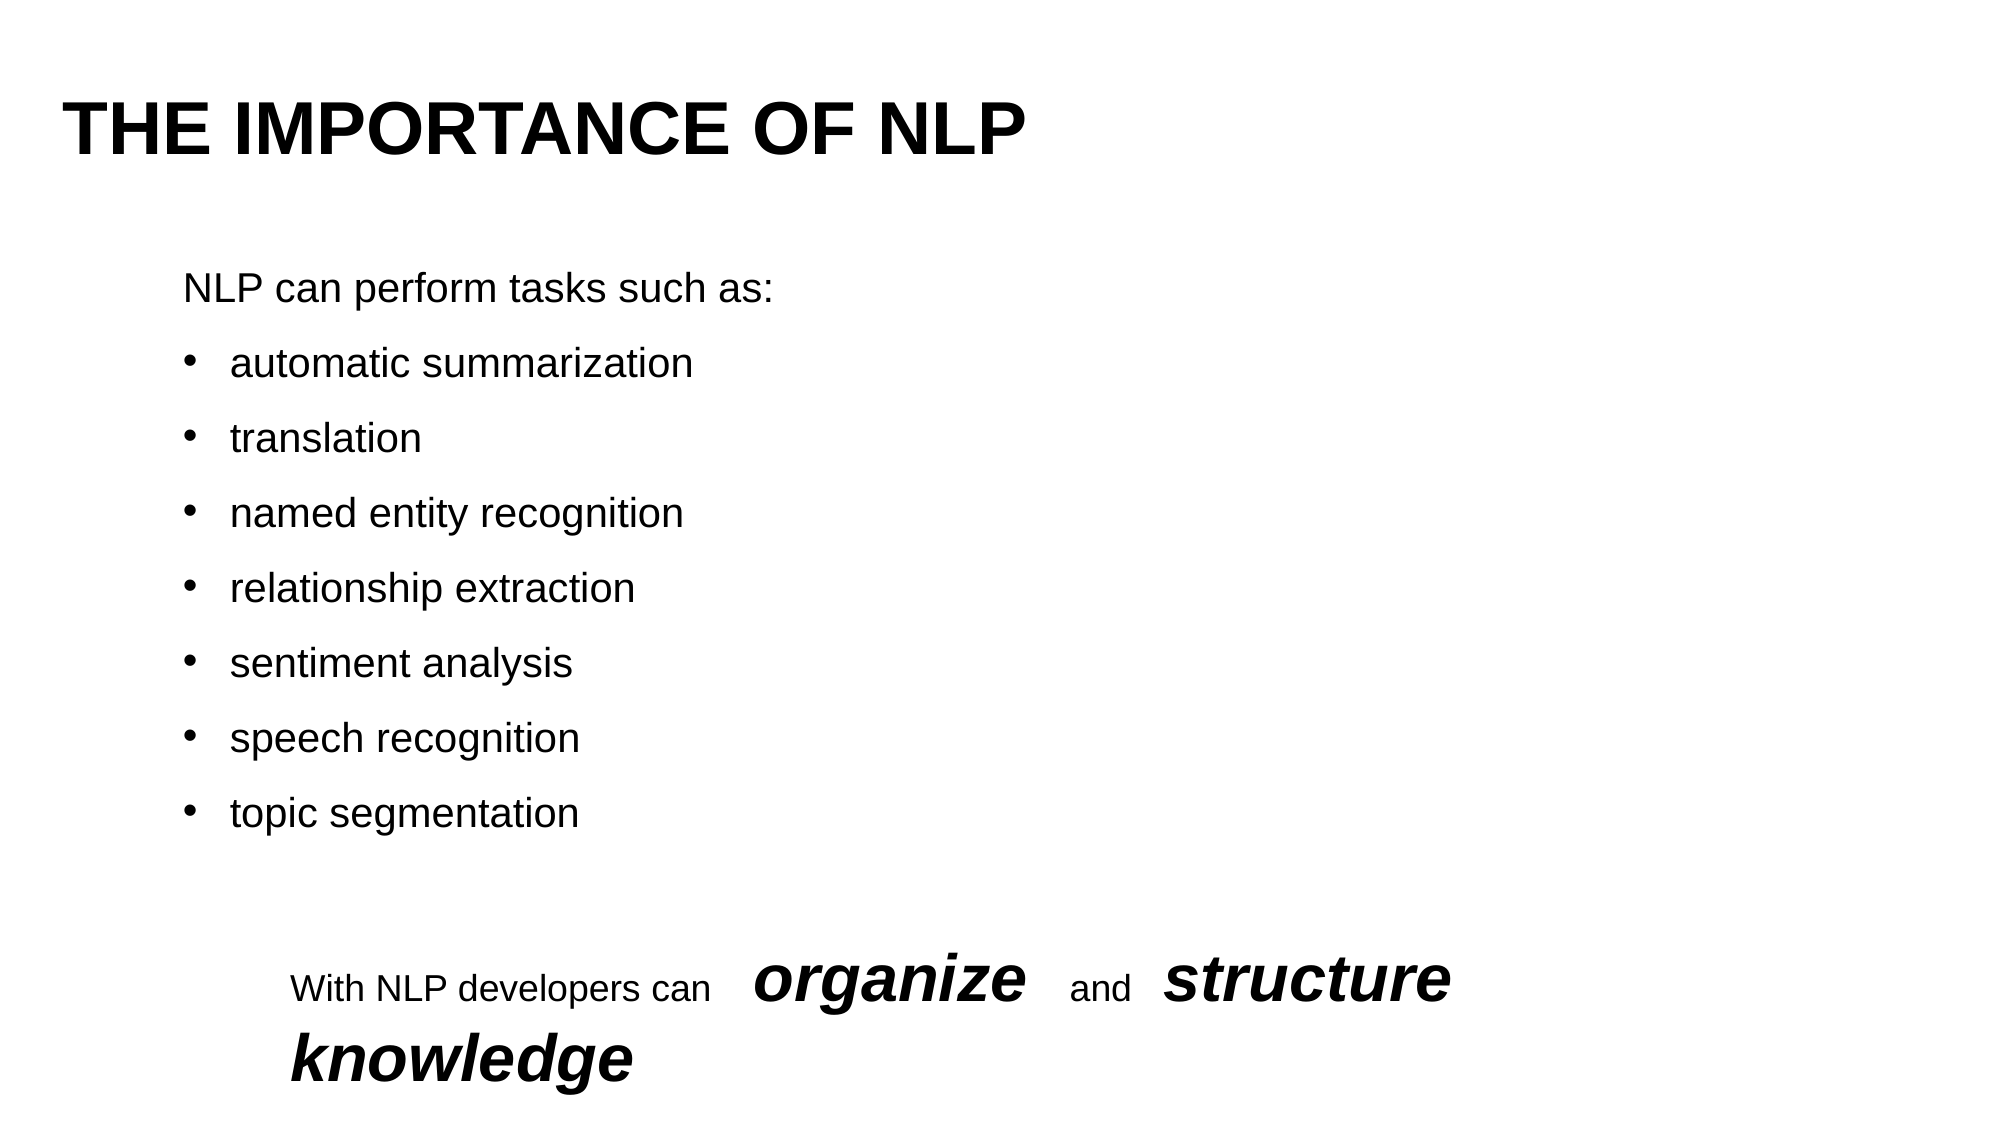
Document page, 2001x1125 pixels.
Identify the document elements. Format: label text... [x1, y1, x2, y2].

text_box NLP can perform tasks such as: automatic summarization translation named entity recognition relationship extraction sentiment analysis speech recognition topic segmentation [167, 228, 1754, 850]
text_box THE IMPORTANCE OF NLP [47, 72, 1819, 178]
text_box With NLP developers can organize and structure knowledge [275, 926, 1754, 1023]
